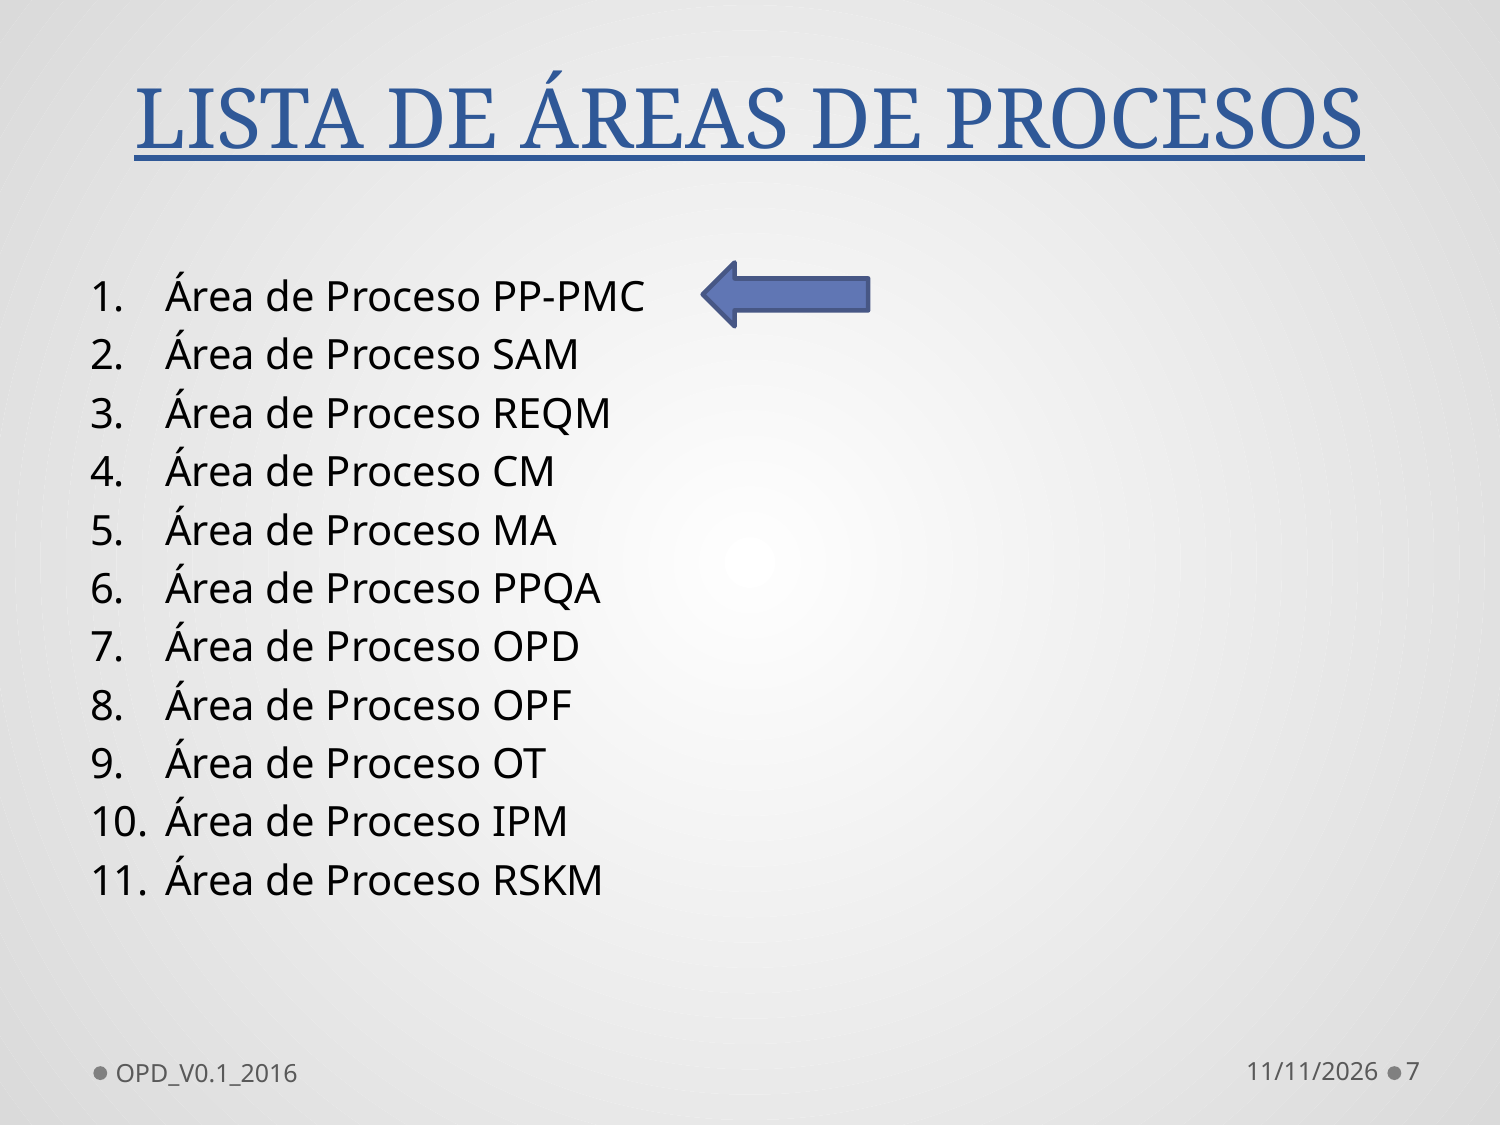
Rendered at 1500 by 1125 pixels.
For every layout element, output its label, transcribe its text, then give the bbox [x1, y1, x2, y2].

footer OPD_V0.1_2016 [108, 1042, 703, 1103]
slide_number 7 [1401, 1042, 1494, 1103]
text_box [700, 260, 871, 329]
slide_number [1043, 1042, 1386, 1103]
list Área de Proceso PP-PMC Área de Proceso SAM Área de Proceso REQM Área de Proceso CM Área de Proceso MA Área de Proceso PPQA Área de Proceso OPD Área de Proceso OPF Área de Proceso OT Área de Proceso IPM Área de Proceso RSKM [75, 262, 1425, 1005]
text_box LISTA DE ÁREAS DE PROCESOS [0, 0, 1500, 173]
